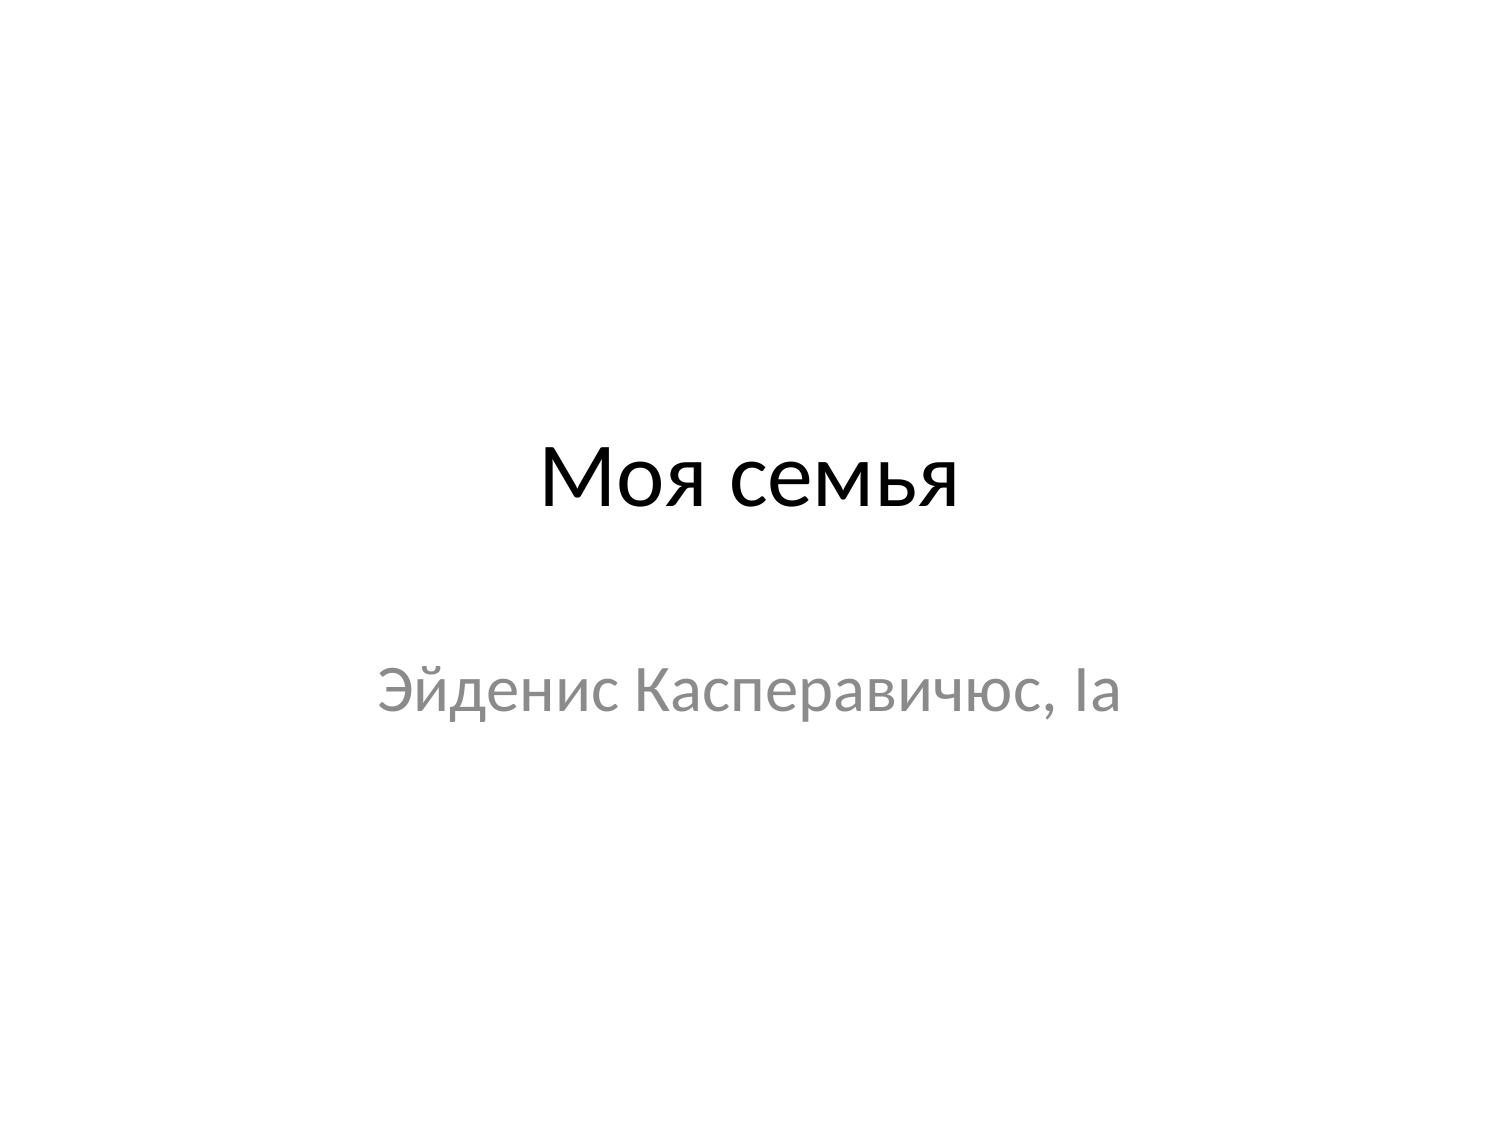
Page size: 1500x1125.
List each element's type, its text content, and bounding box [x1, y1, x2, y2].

title Моя семья [112, 349, 1388, 591]
subtitle Эйденис Касперавичюс, Ia [225, 637, 1275, 925]
